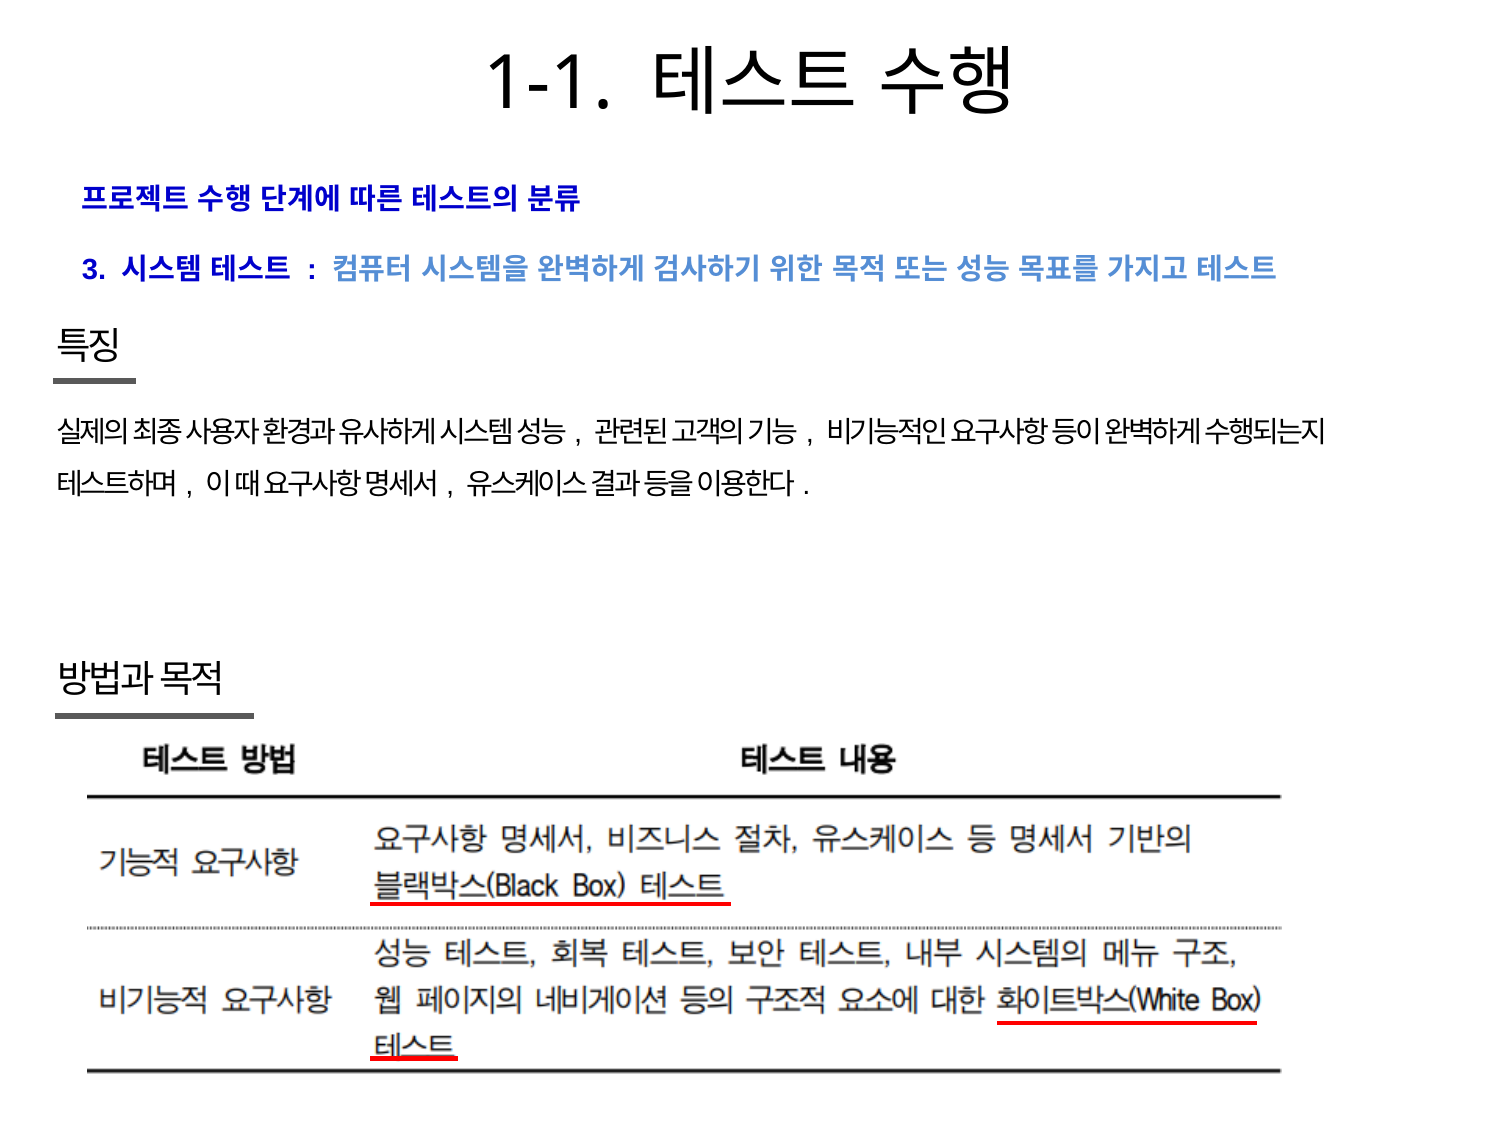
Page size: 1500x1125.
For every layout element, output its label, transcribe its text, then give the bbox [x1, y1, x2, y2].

title 1-1. 테스트 수행 [17, 7, 1483, 149]
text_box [41, 314, 155, 382]
text_box 실제의 최종 사용자 환경과 유사하게 시스템 성능, 관련된 고객의 기능, 비기능적인 요구사항 등이 완벽하게 수행되는지 테스트하며, 이 때 요구사항 명세서, 유스케이스 결과 등을 이용한다. [41, 388, 1377, 508]
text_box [42, 647, 337, 717]
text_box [87, 728, 1282, 1081]
text_box 프로젝트 수행 단계에 따른 테스트의 분류 3. 시스템 테스트 : 컴퓨터 시스템을 완벽하게 검사하기 위한 목적 또는 성능 목표를 가지고 테스트 [67, 172, 1294, 293]
